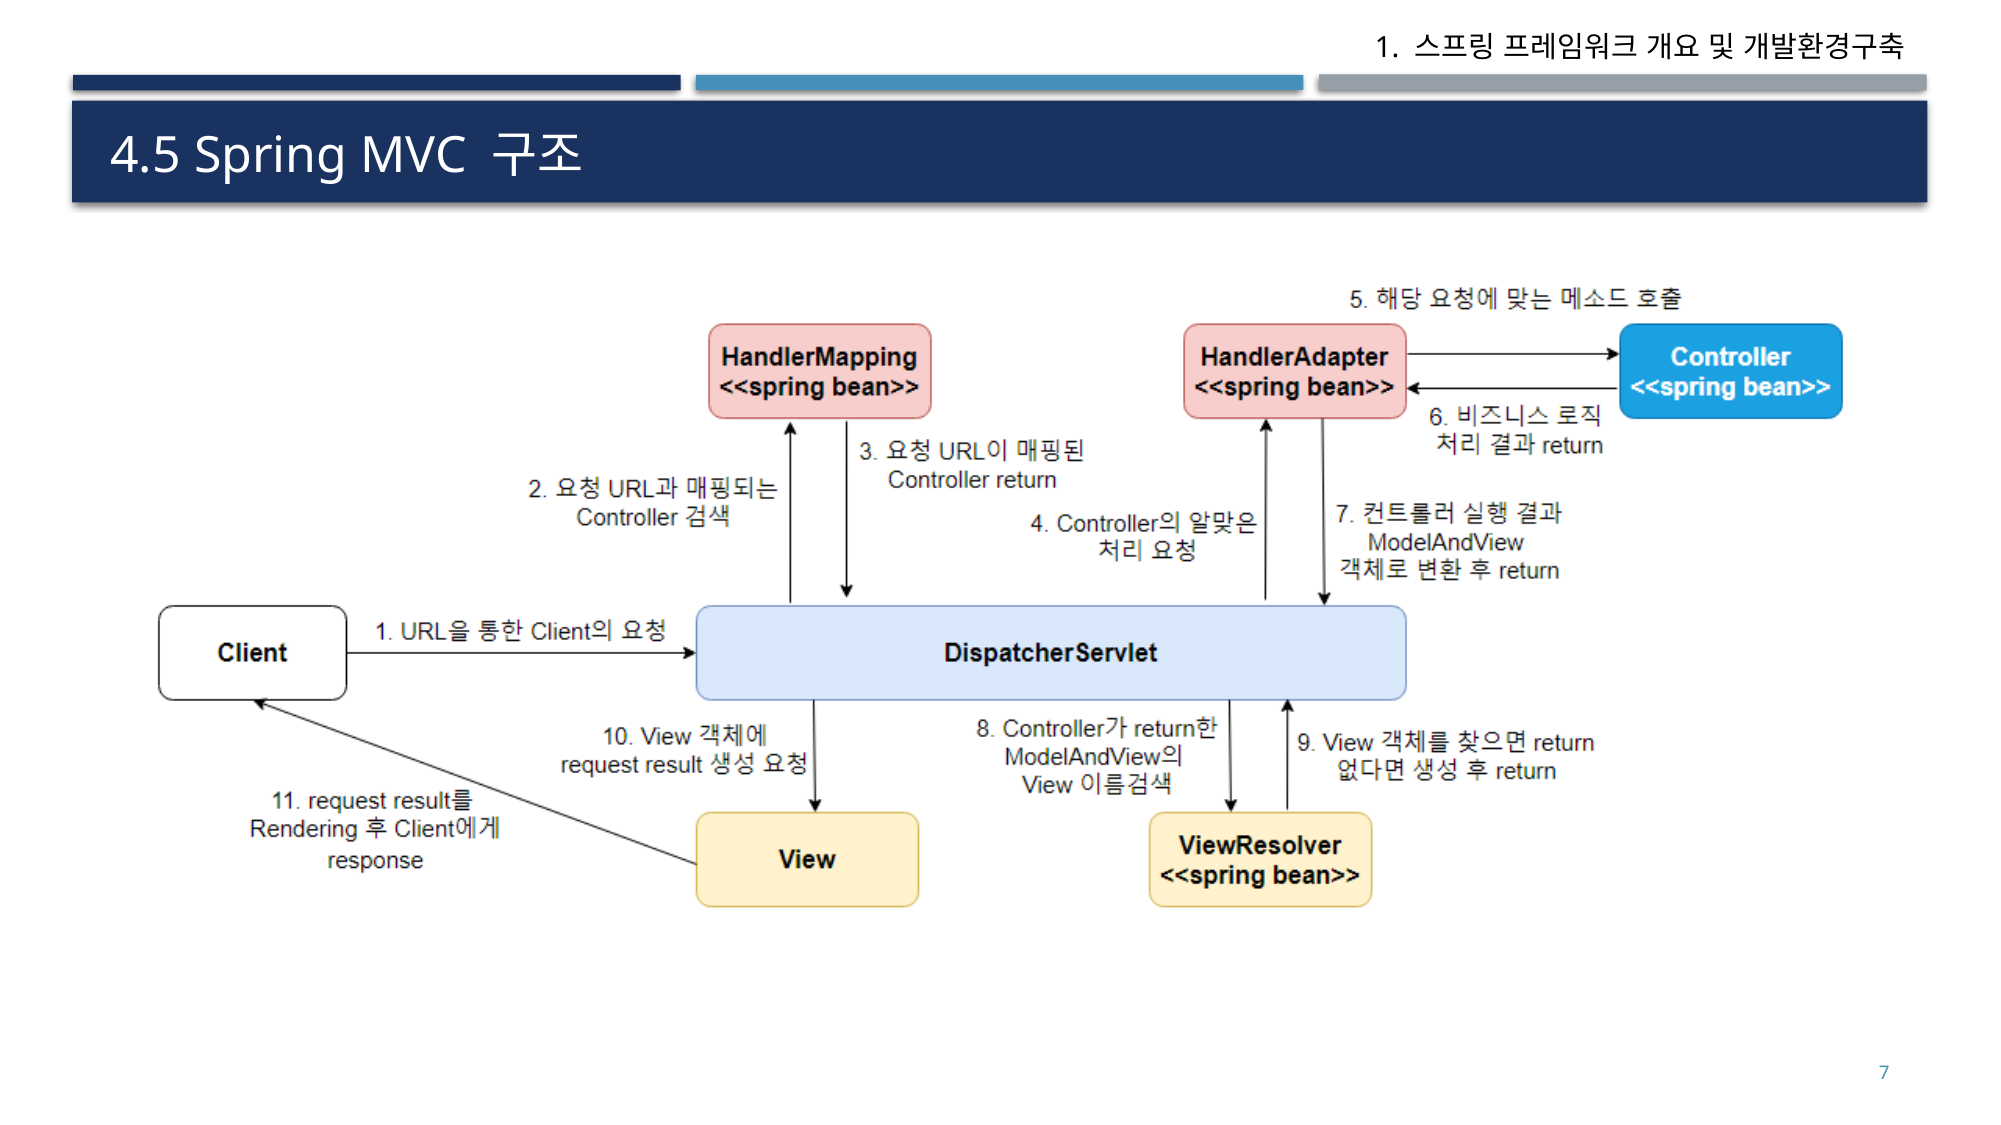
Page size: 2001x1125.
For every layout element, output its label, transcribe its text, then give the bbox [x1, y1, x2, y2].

slide_number 7 [1732, 1043, 1905, 1104]
picture [134, 283, 1866, 918]
title 4.5 Spring MVC 구조 [95, 107, 1905, 191]
